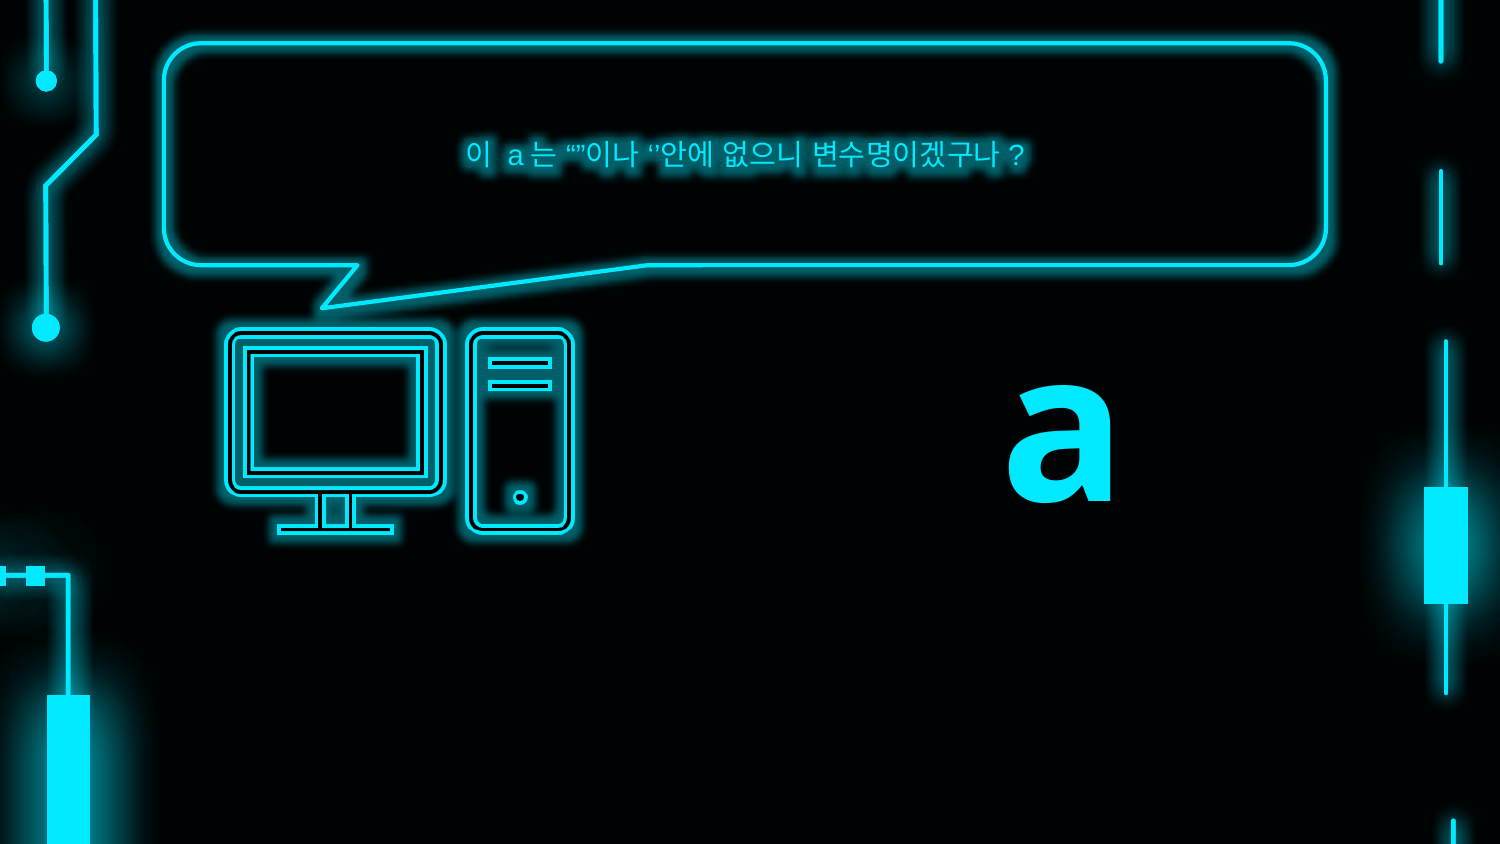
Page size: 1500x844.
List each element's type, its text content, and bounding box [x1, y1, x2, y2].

text_box 이 a는 “”이나 ‘’안에 없으니 변수명이겠구나? [161, 41, 1329, 276]
title a [898, 279, 1229, 514]
picture [217, 253, 581, 616]
